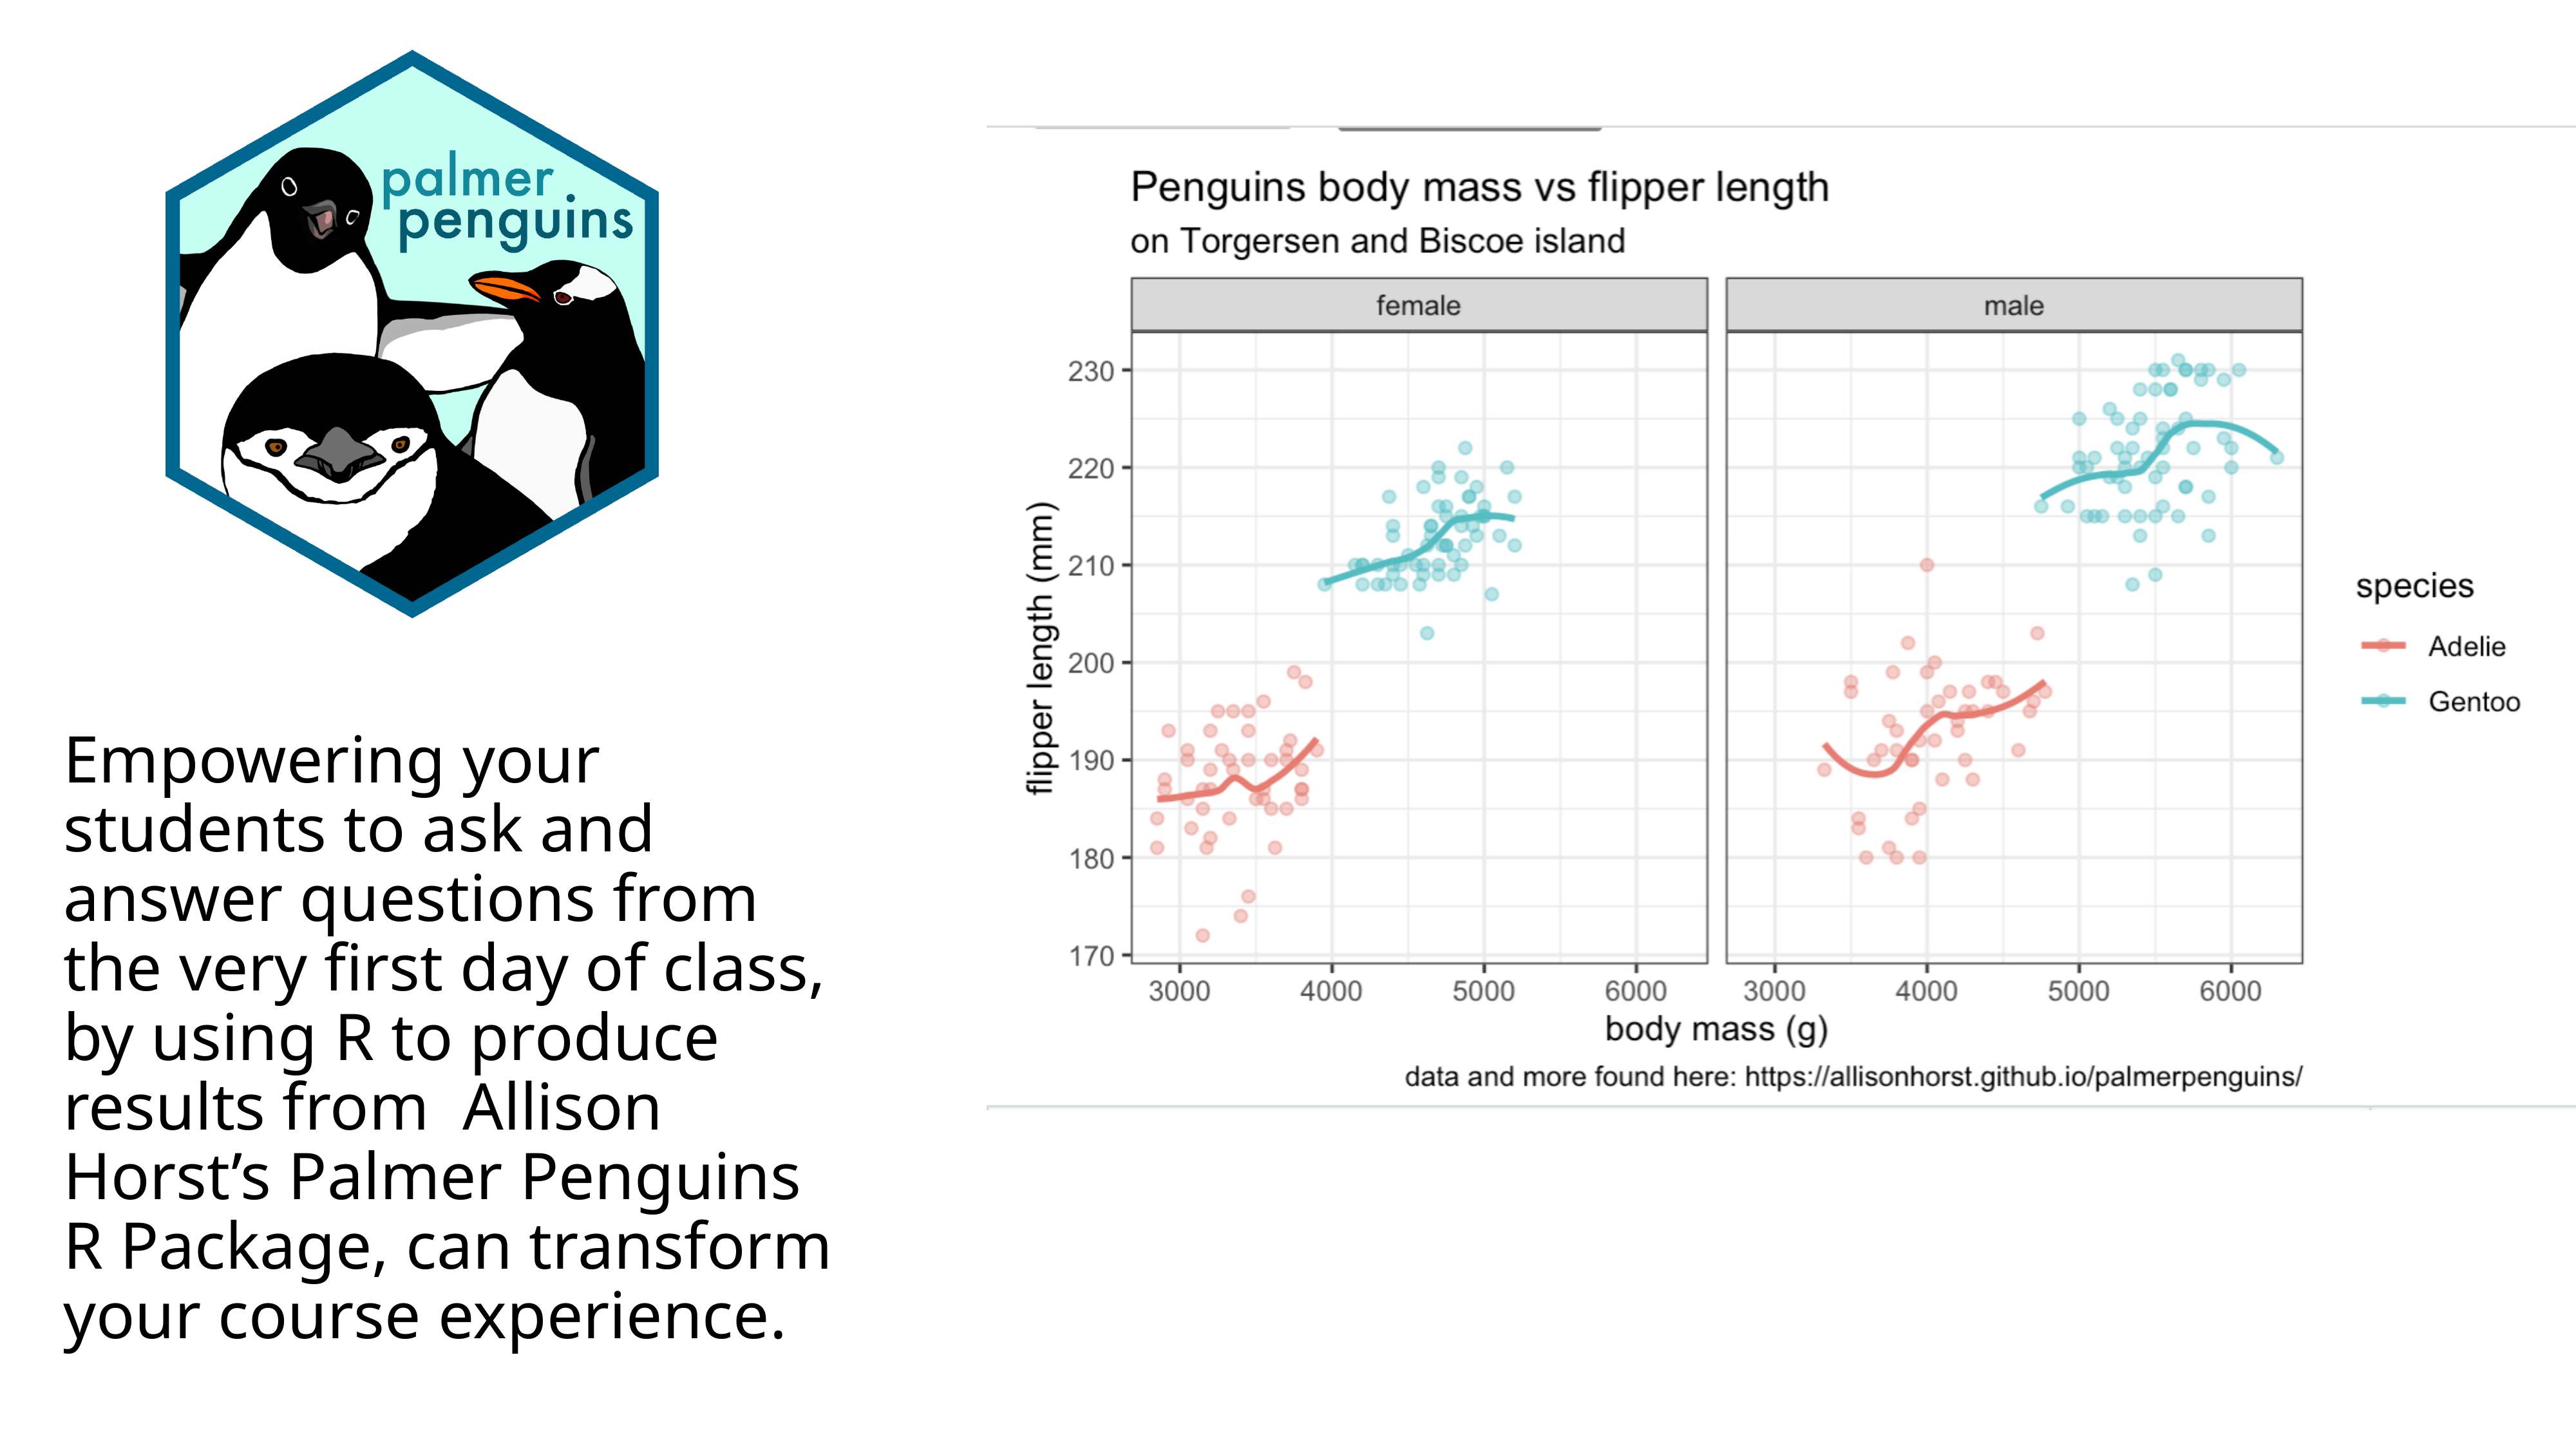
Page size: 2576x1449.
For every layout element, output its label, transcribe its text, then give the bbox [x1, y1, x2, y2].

picture [180, 67, 645, 601]
picture [414, 477, 659, 618]
picture [166, 49, 659, 191]
picture [166, 477, 410, 618]
picture [986, 125, 2576, 1110]
text_box Empowering your students to ask and answer questions from the very first day of class, by using R to produce results from Allison Horst’s Palmer Penguins R Package, can transform your course experience. [57, 721, 857, 1358]
